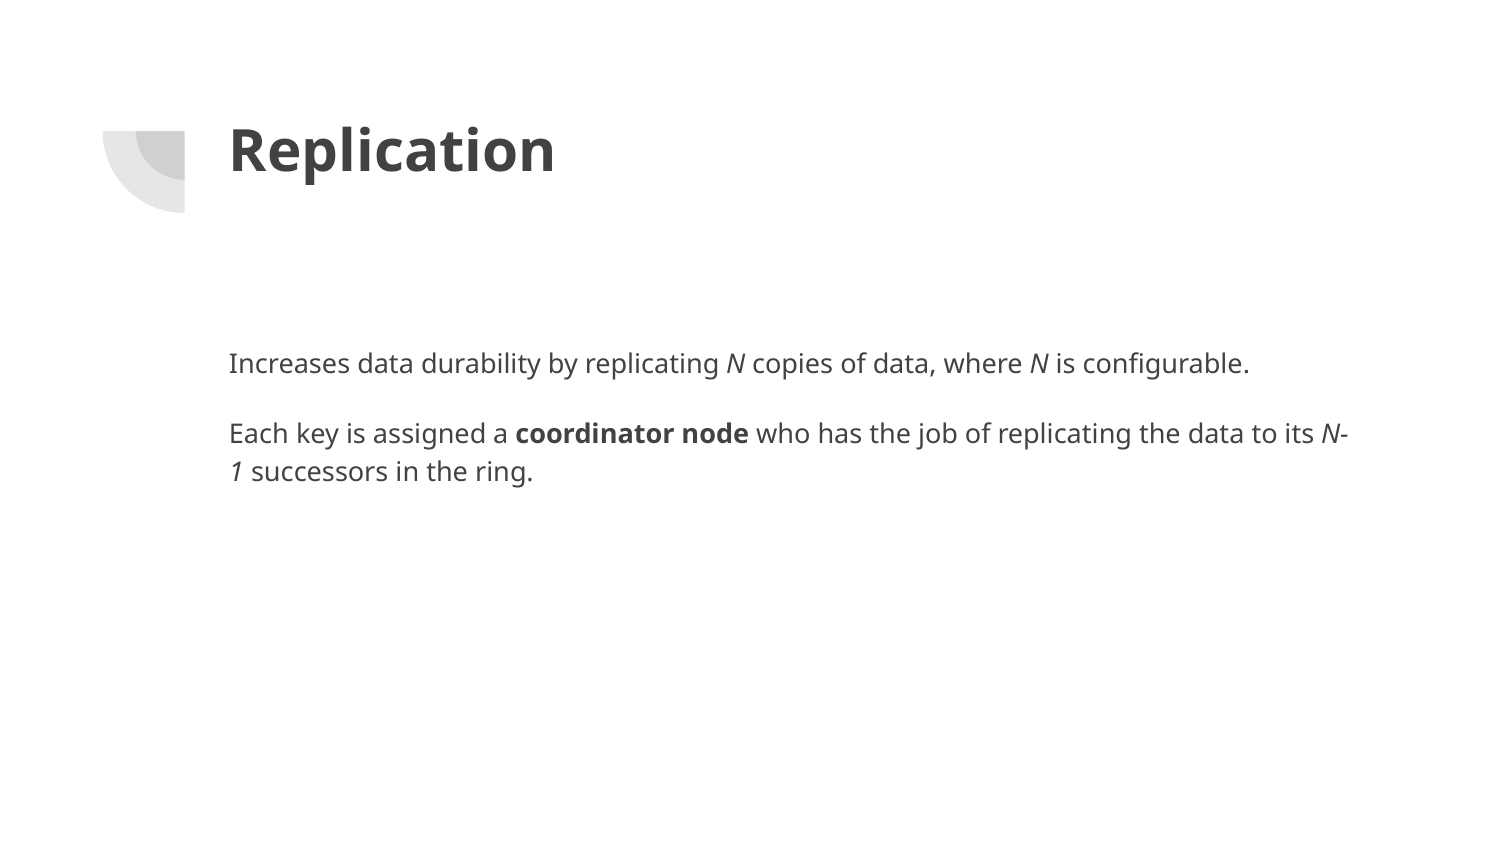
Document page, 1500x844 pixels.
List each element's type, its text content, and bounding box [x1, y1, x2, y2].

title Replication [213, 98, 1368, 263]
list Increases data durability by replicating N copies of data, where N is configurable. Each key is assigned a coordinator node who has the job of replicating the data to its N-1 successors in the ring. [213, 326, 1368, 744]
